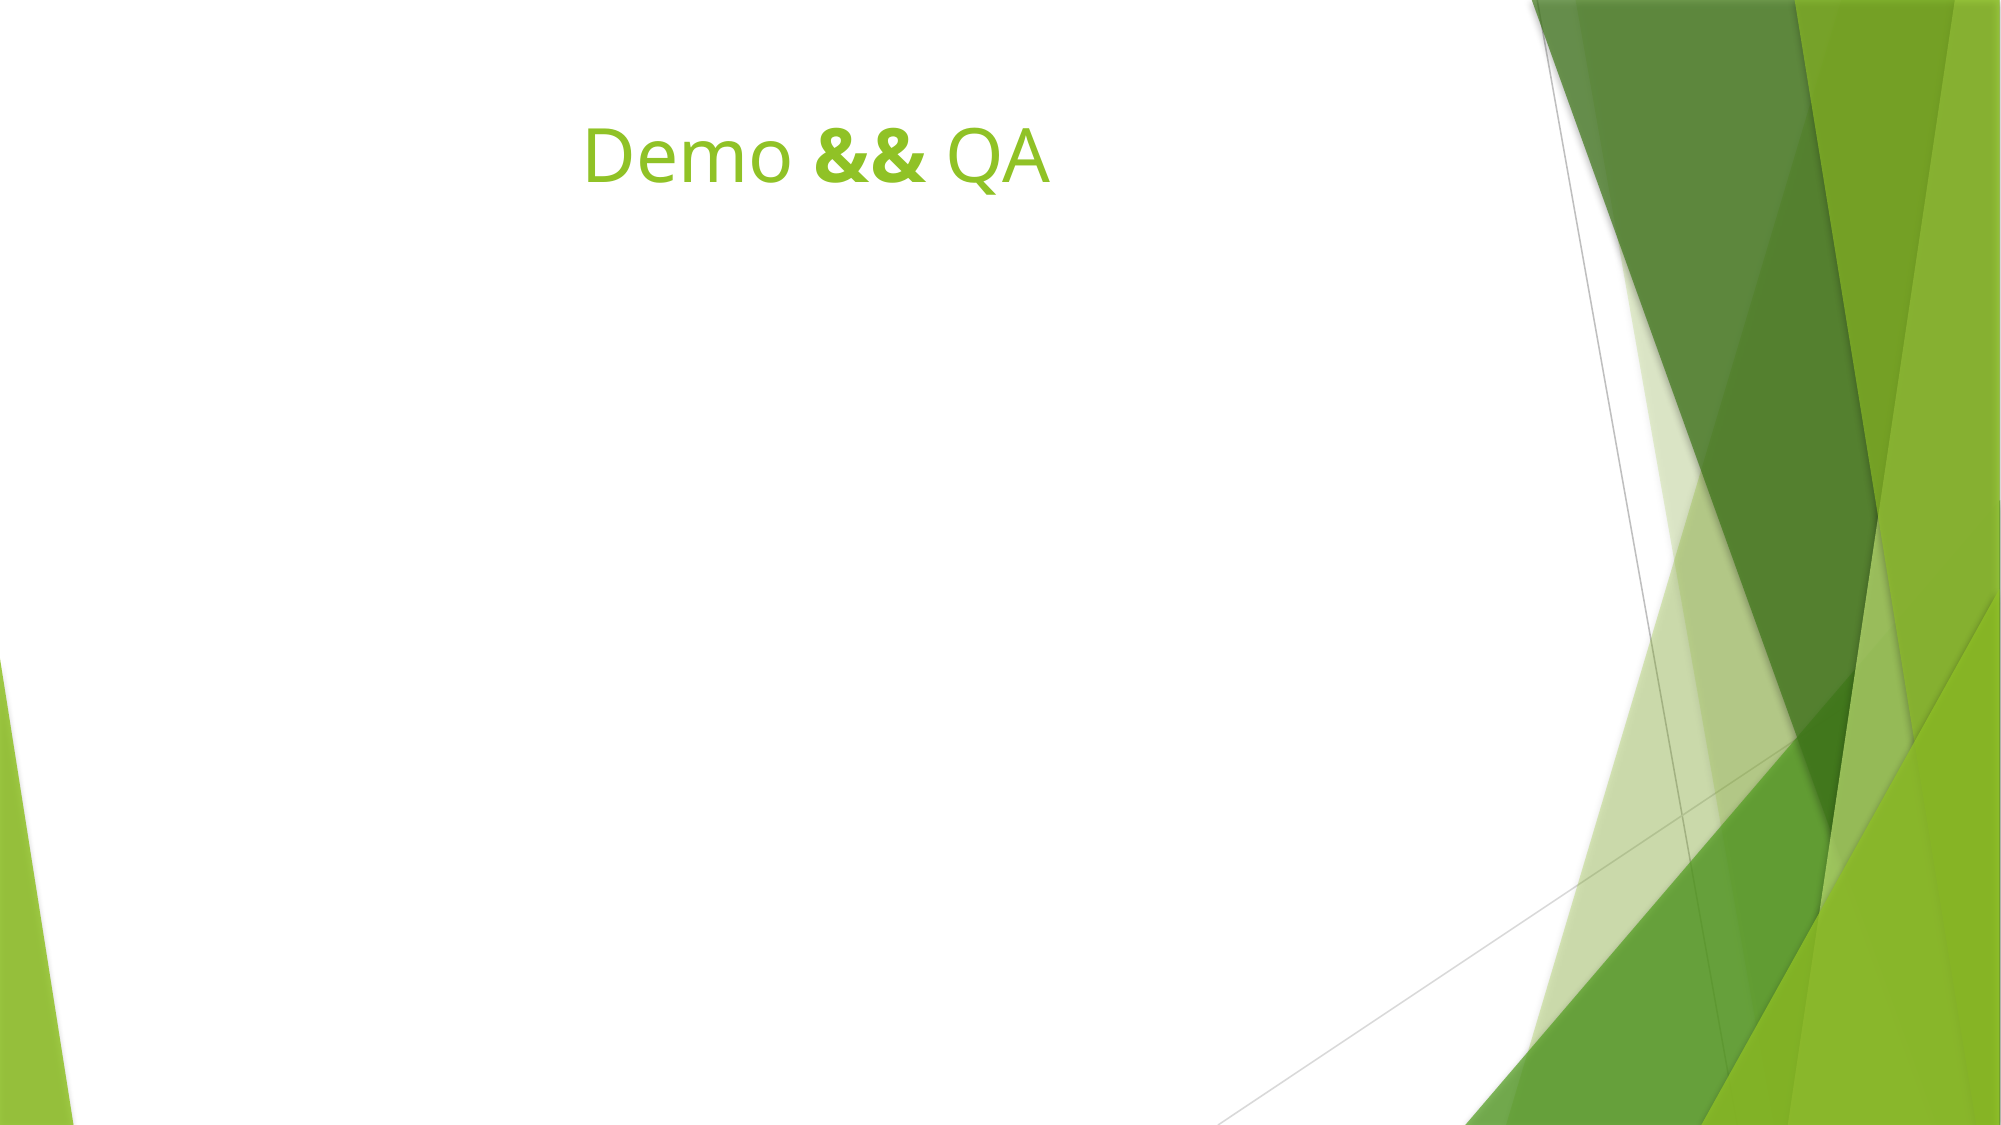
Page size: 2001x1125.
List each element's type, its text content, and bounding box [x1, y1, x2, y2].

title Demo && QA [111, 99, 1522, 317]
